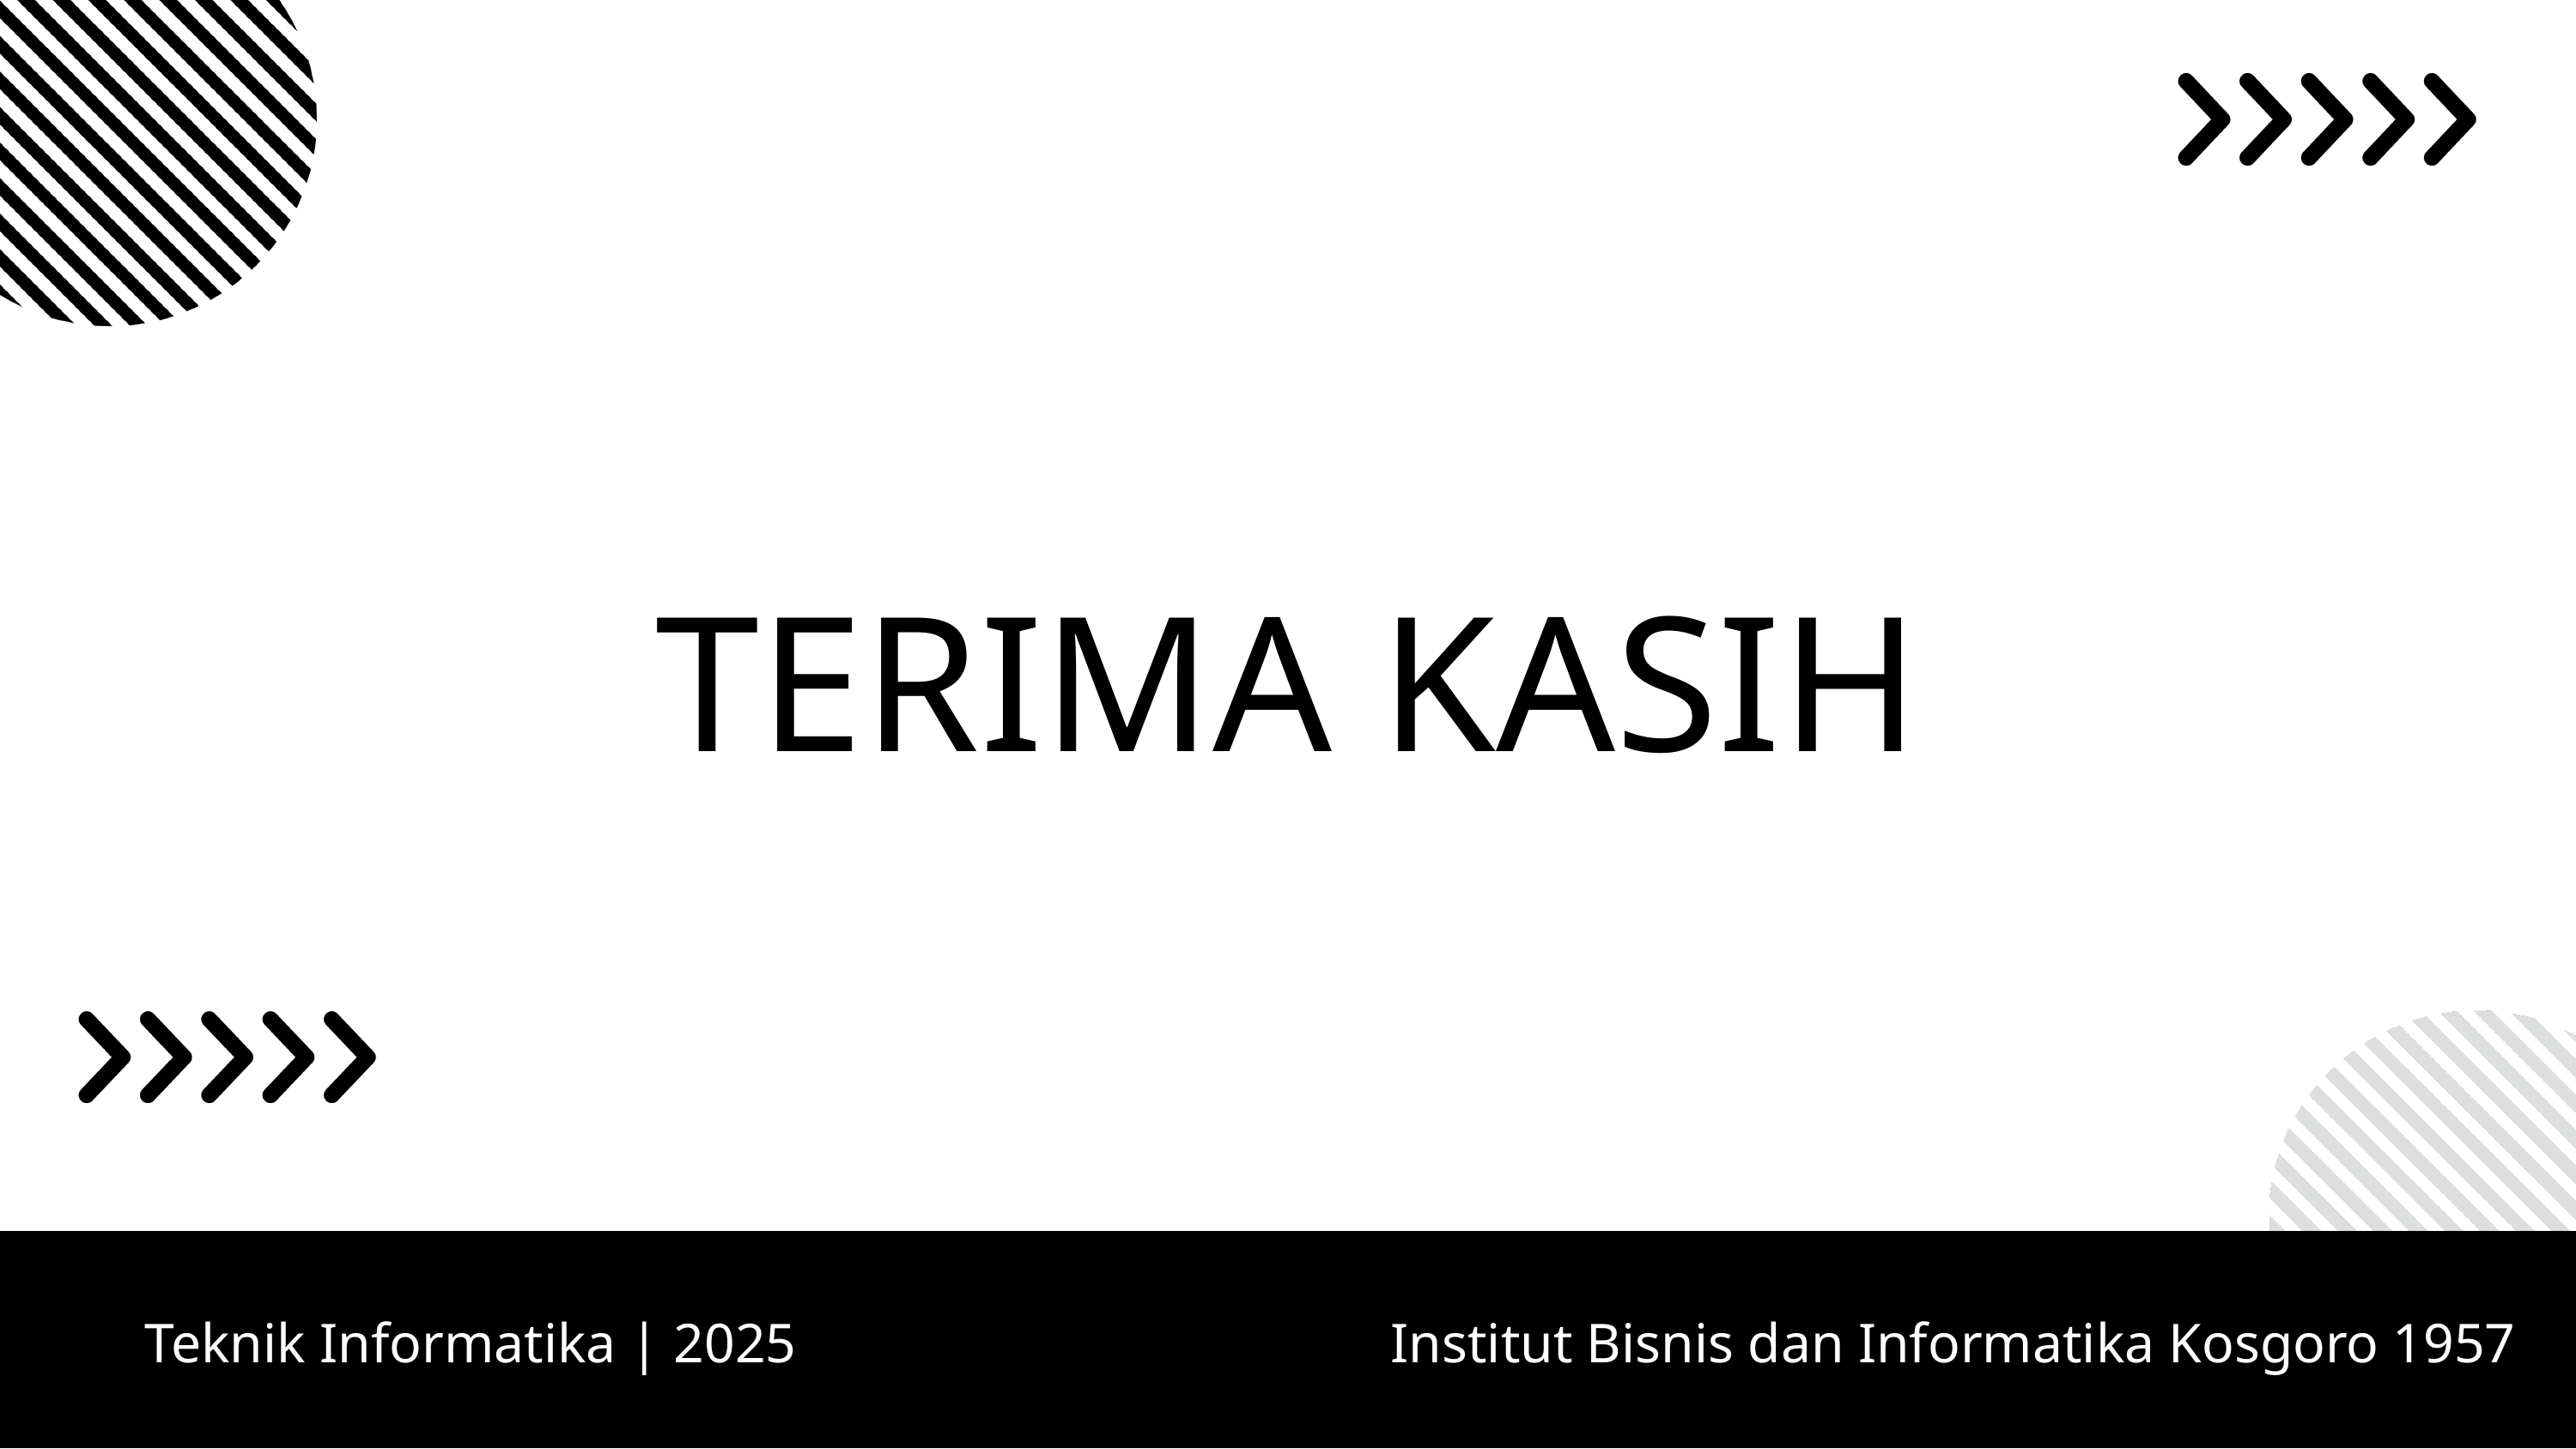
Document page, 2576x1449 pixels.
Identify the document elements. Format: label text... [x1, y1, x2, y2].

text_box TERIMA KASIH [234, 527, 2342, 789]
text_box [0, 1231, 2576, 1449]
text_box [2177, 72, 2477, 166]
text_box [2269, 1010, 2576, 1231]
text_box [77, 1010, 377, 1104]
text_box [0, 0, 317, 326]
